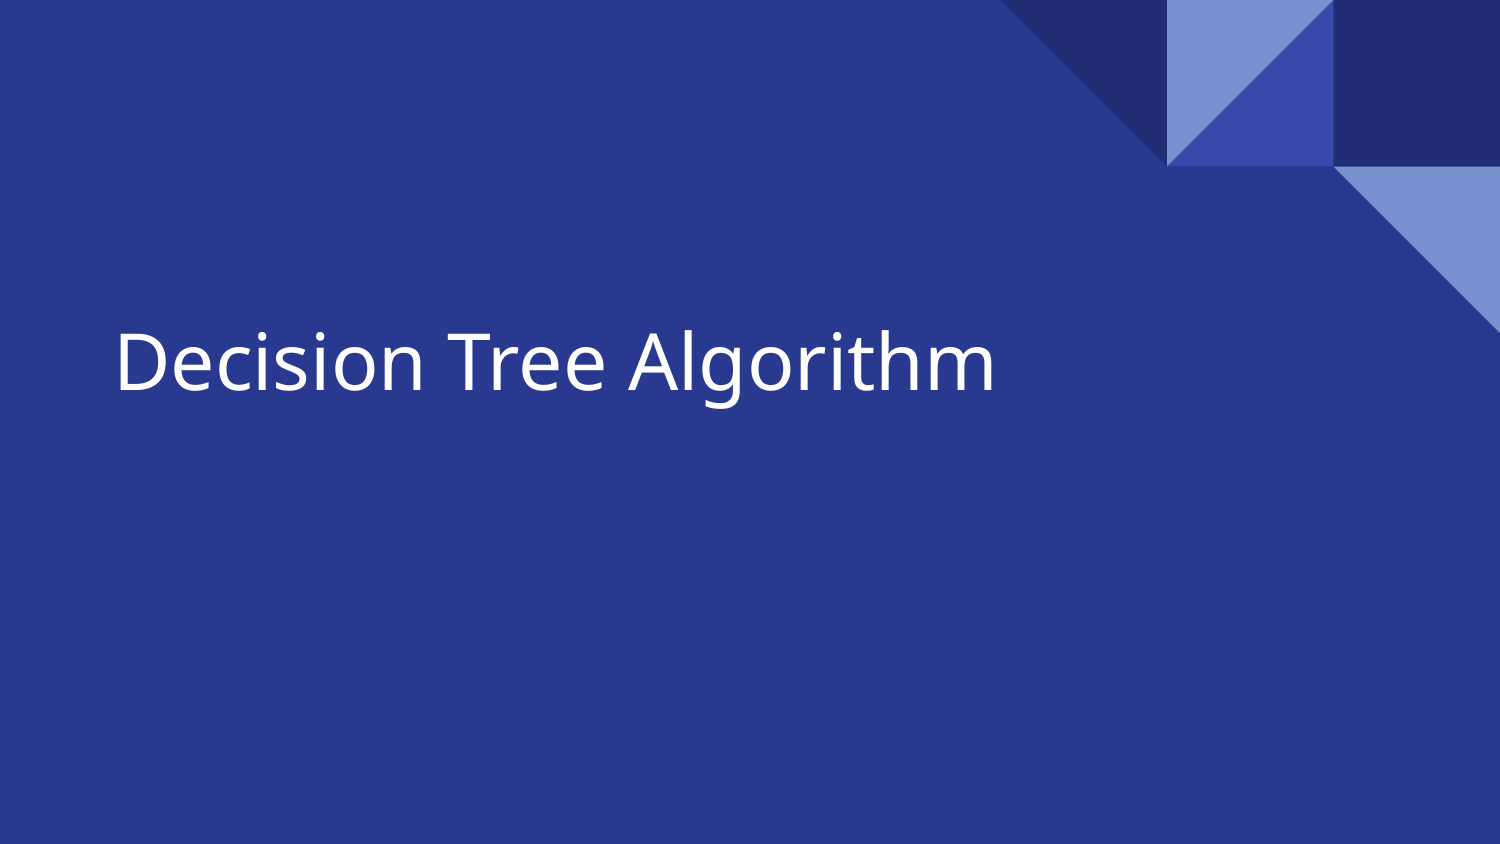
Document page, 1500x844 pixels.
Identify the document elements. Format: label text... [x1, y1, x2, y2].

title Decision Tree Algorithm [98, 291, 1447, 429]
